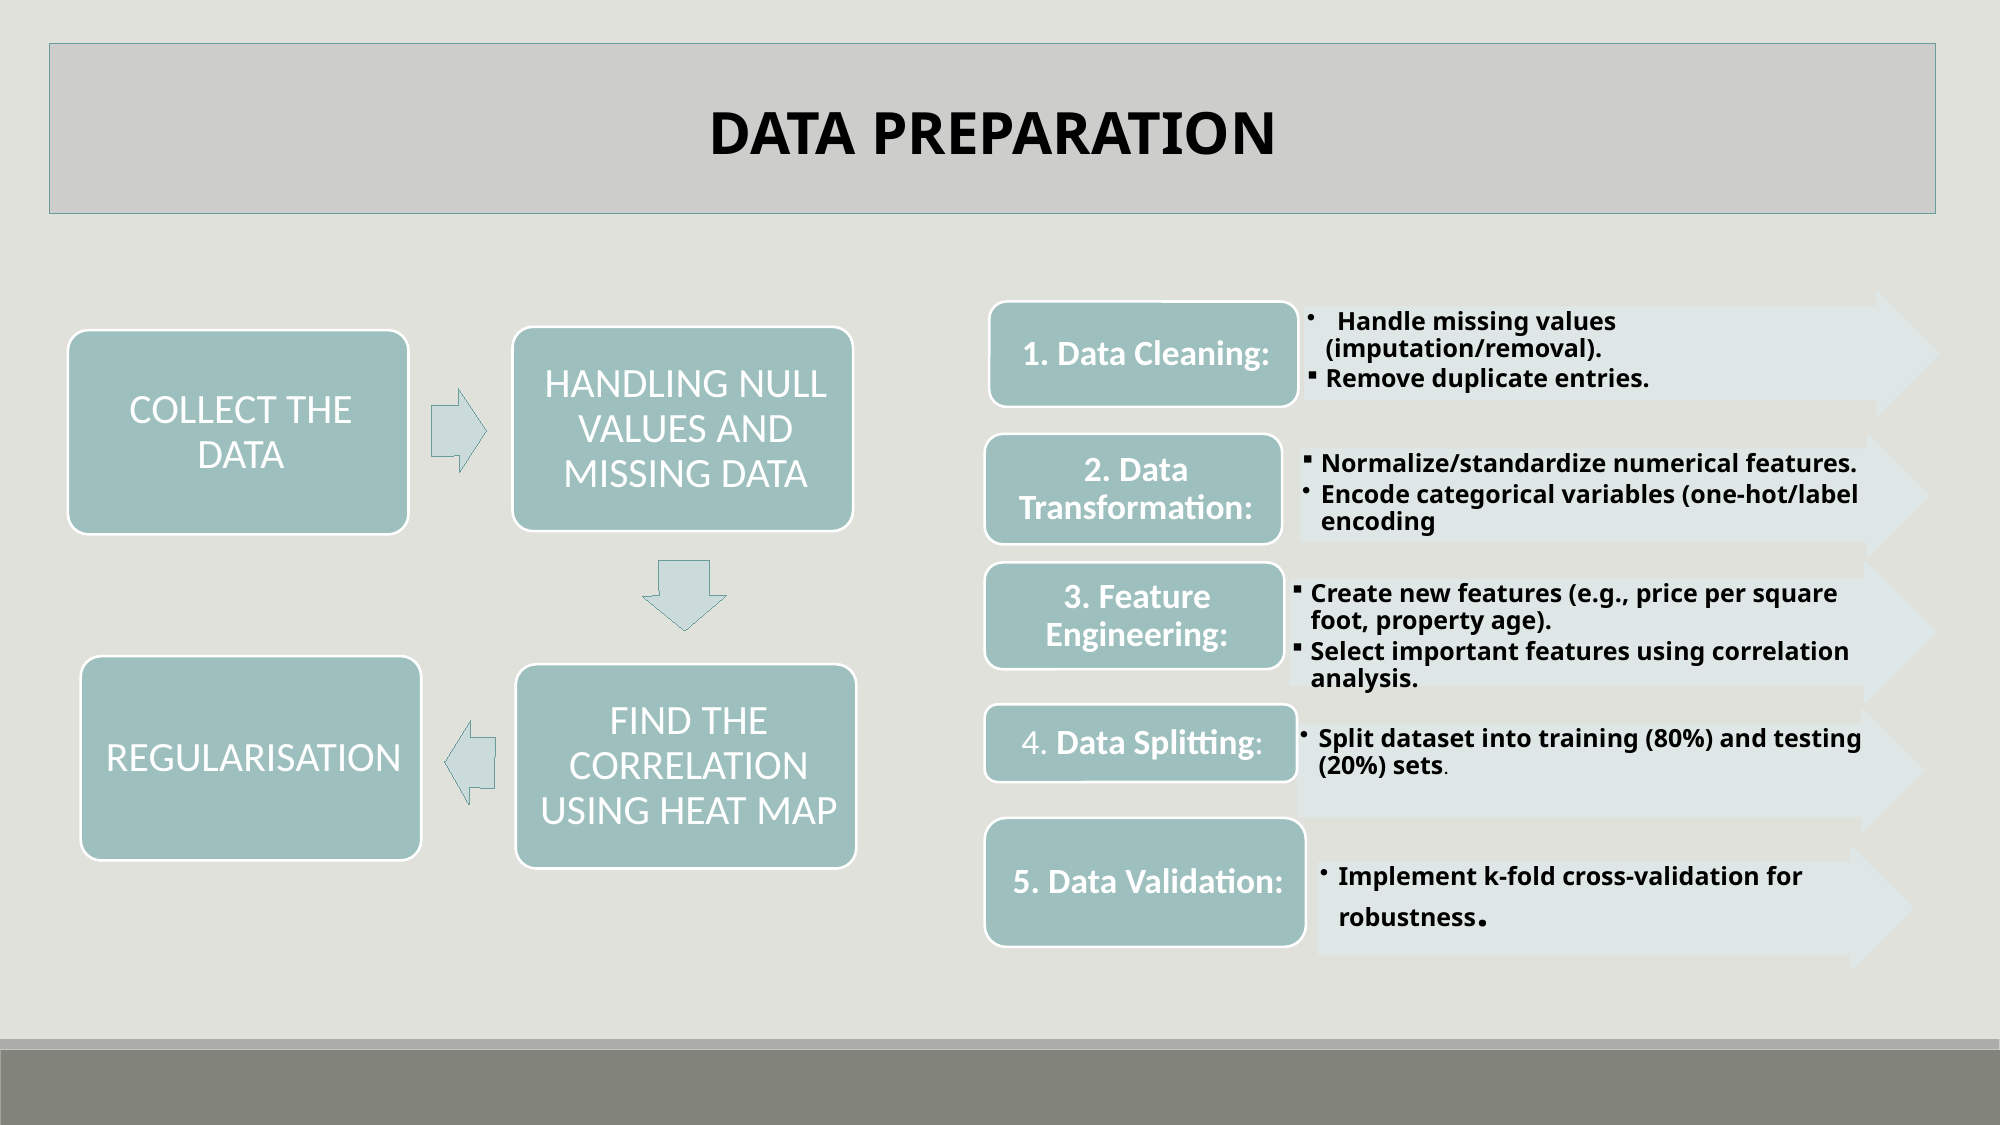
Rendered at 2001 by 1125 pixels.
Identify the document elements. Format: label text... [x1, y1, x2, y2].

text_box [49, 288, 869, 911]
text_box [959, 288, 1951, 974]
text_box DATA PREPARATION [49, 43, 1936, 214]
